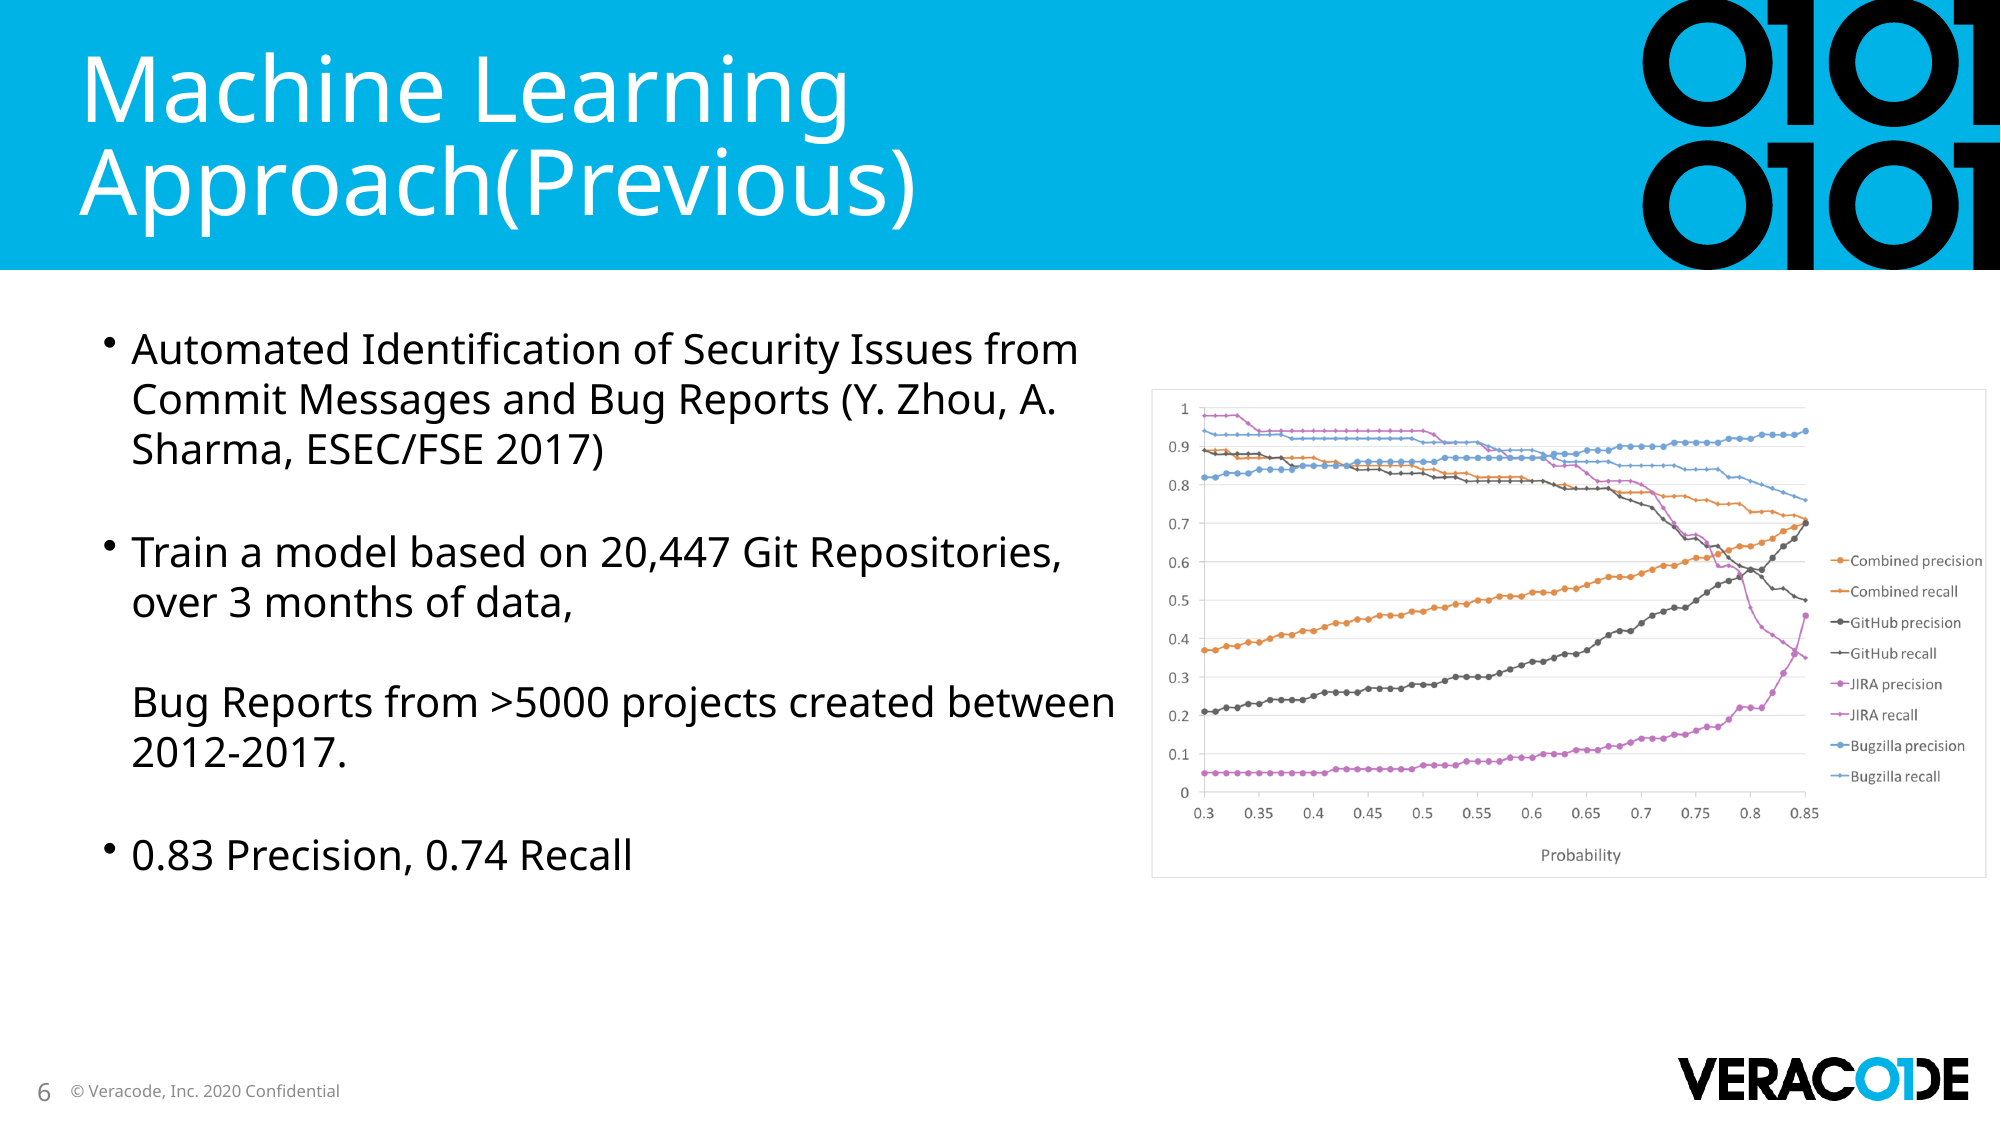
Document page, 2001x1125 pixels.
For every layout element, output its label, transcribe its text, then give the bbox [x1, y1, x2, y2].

footer © Veracode, Inc. 2020 Confidential [67, 1062, 670, 1123]
slide_number 6 [0, 1062, 67, 1123]
picture [1138, 373, 2000, 888]
list Automated Identification of Security Issues from Commit Messages and Bug Reports (Y. Zhou, A. Sharma, ESEC/FSE 2017) Train a model based on 20,447 Git Repositories, over 3 months of data, Bug Reports from >5000 projects created between 2012-2017. 0.83 Precision, 0.74 Recall [82, 312, 1141, 972]
picture [1672, 1049, 1973, 1108]
title Machine Learning Approach(Previous) [59, 33, 1614, 235]
